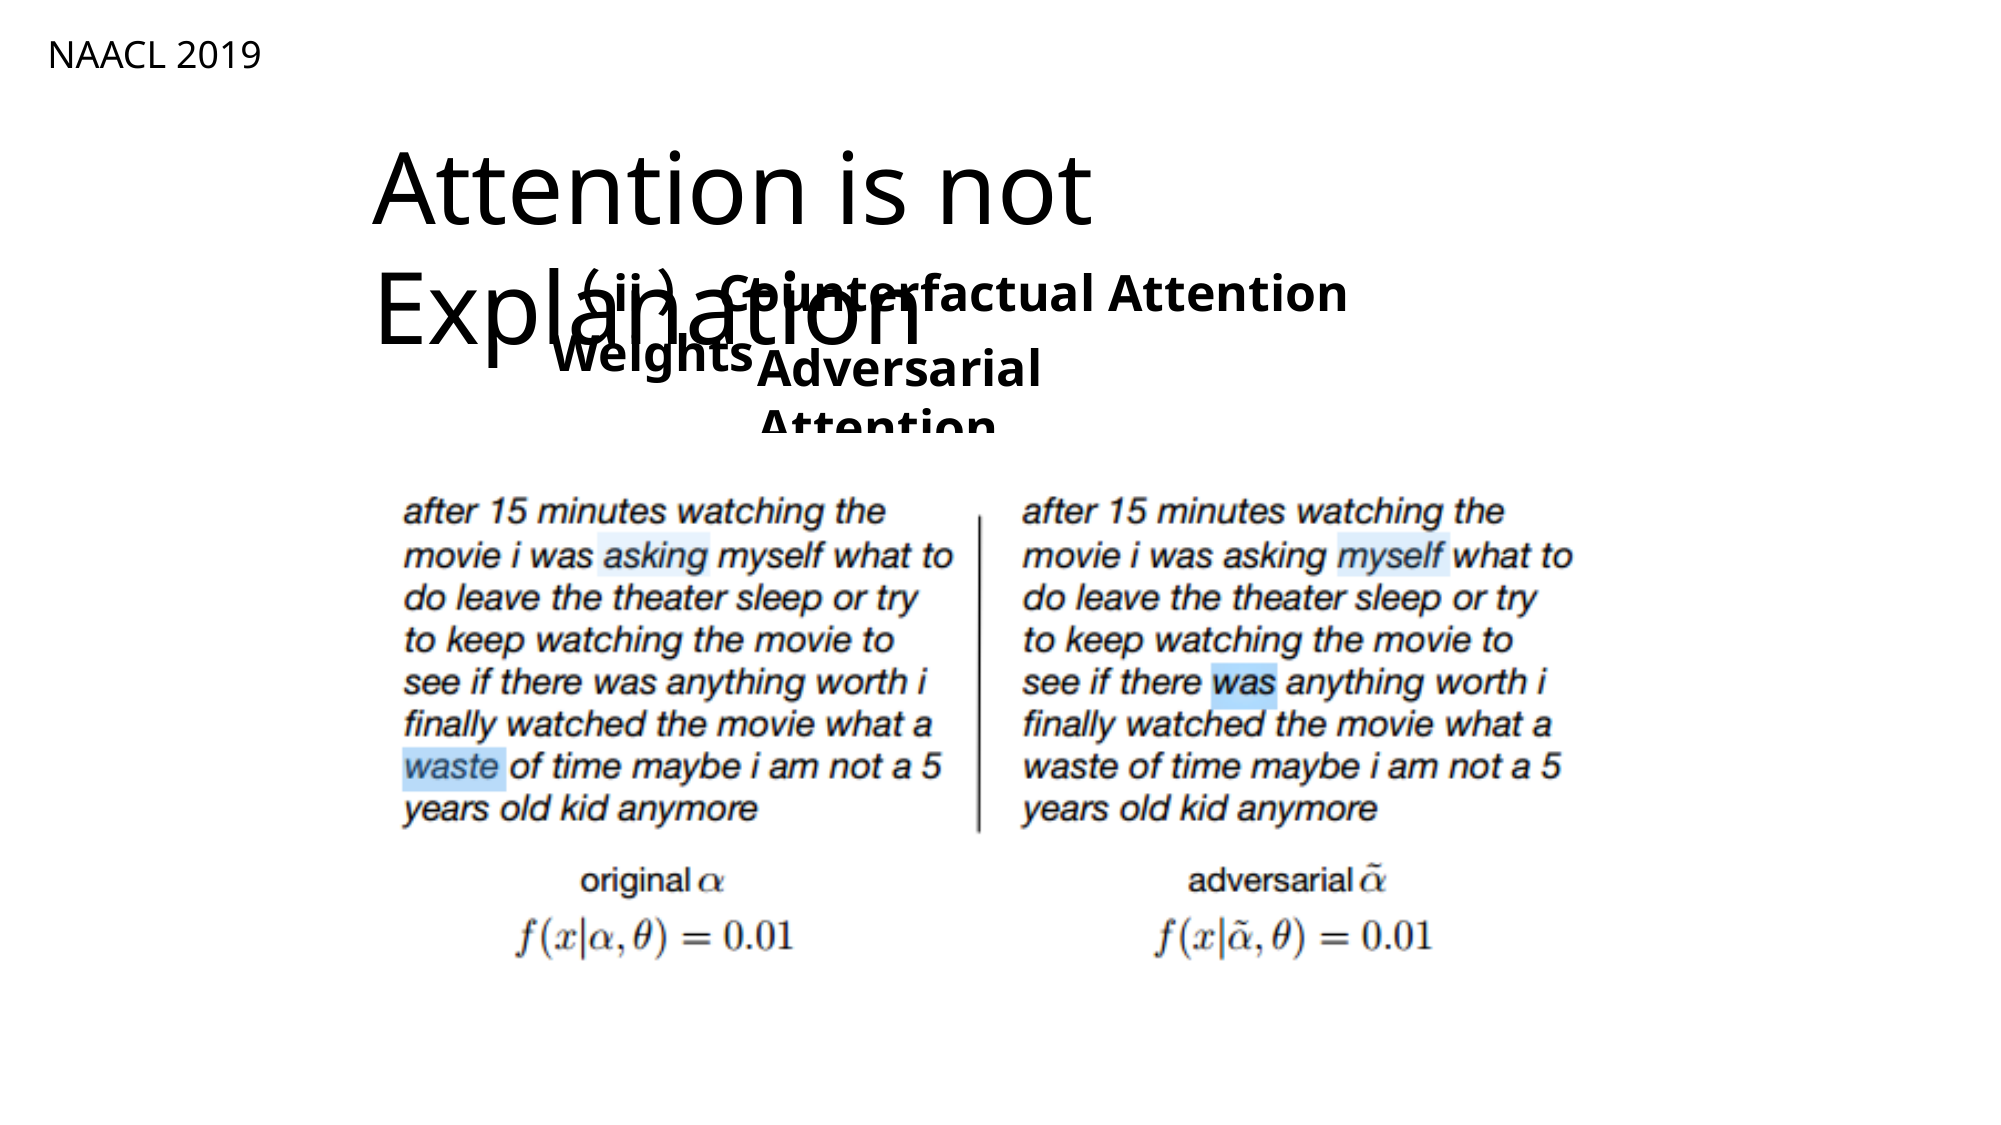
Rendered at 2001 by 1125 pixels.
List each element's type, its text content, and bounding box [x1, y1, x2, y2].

picture [363, 433, 1637, 1005]
text_box （ii）Counterfactual Attention Weights [536, 253, 1464, 389]
text_box Attention is not Explanation [357, 117, 1643, 373]
text_box Adversarial Attention [742, 329, 1258, 433]
text_box NAACL 2019 [32, 23, 373, 83]
